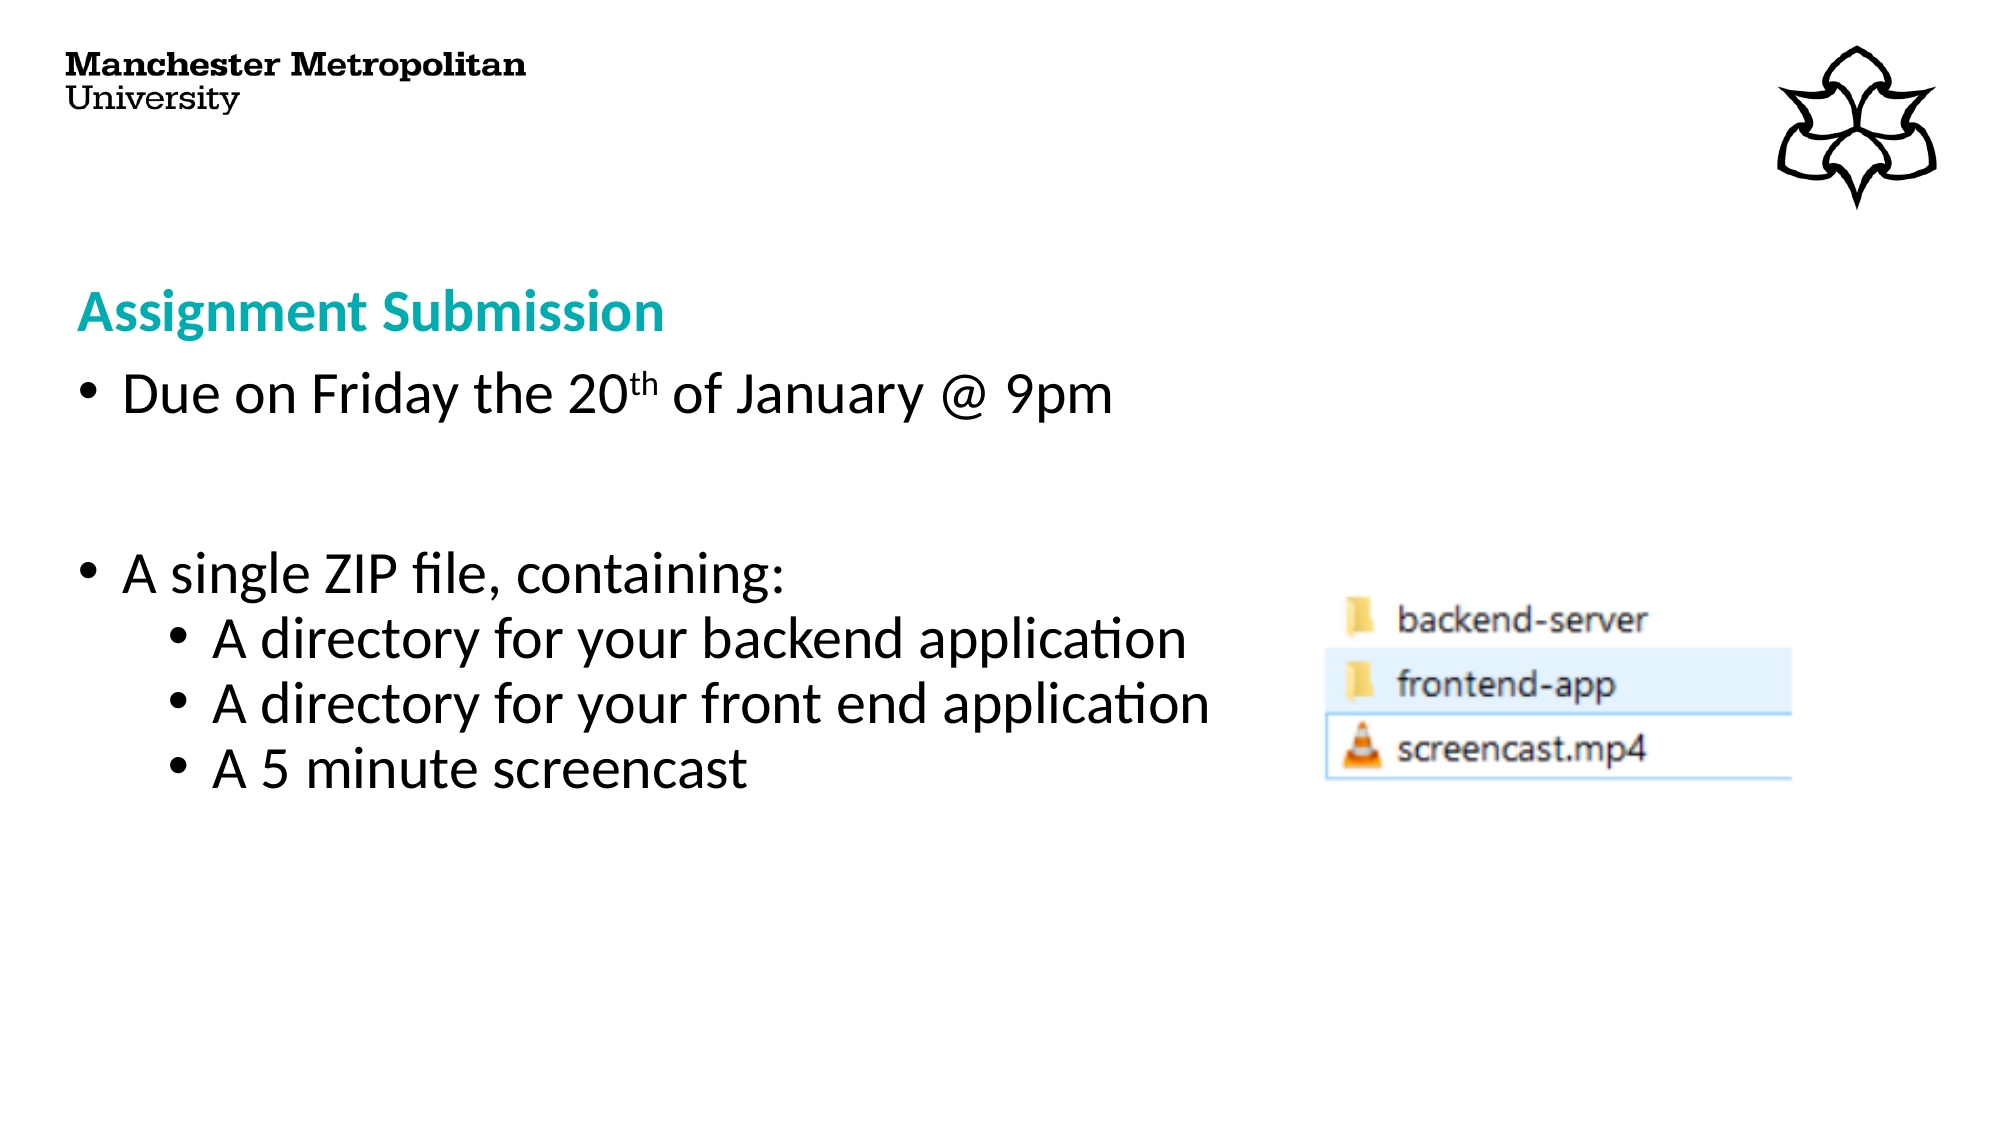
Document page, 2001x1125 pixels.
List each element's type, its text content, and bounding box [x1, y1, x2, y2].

list Due on Friday the 20th of January @ 9pm A single ZIP file, containing: A directory for your backend application A directory for your front end application A 5 minute screencast [62, 352, 1938, 961]
picture [1246, 562, 1938, 828]
picture [1765, 34, 1948, 221]
picture [55, 42, 536, 124]
title Assignment Submission [62, 270, 1788, 352]
